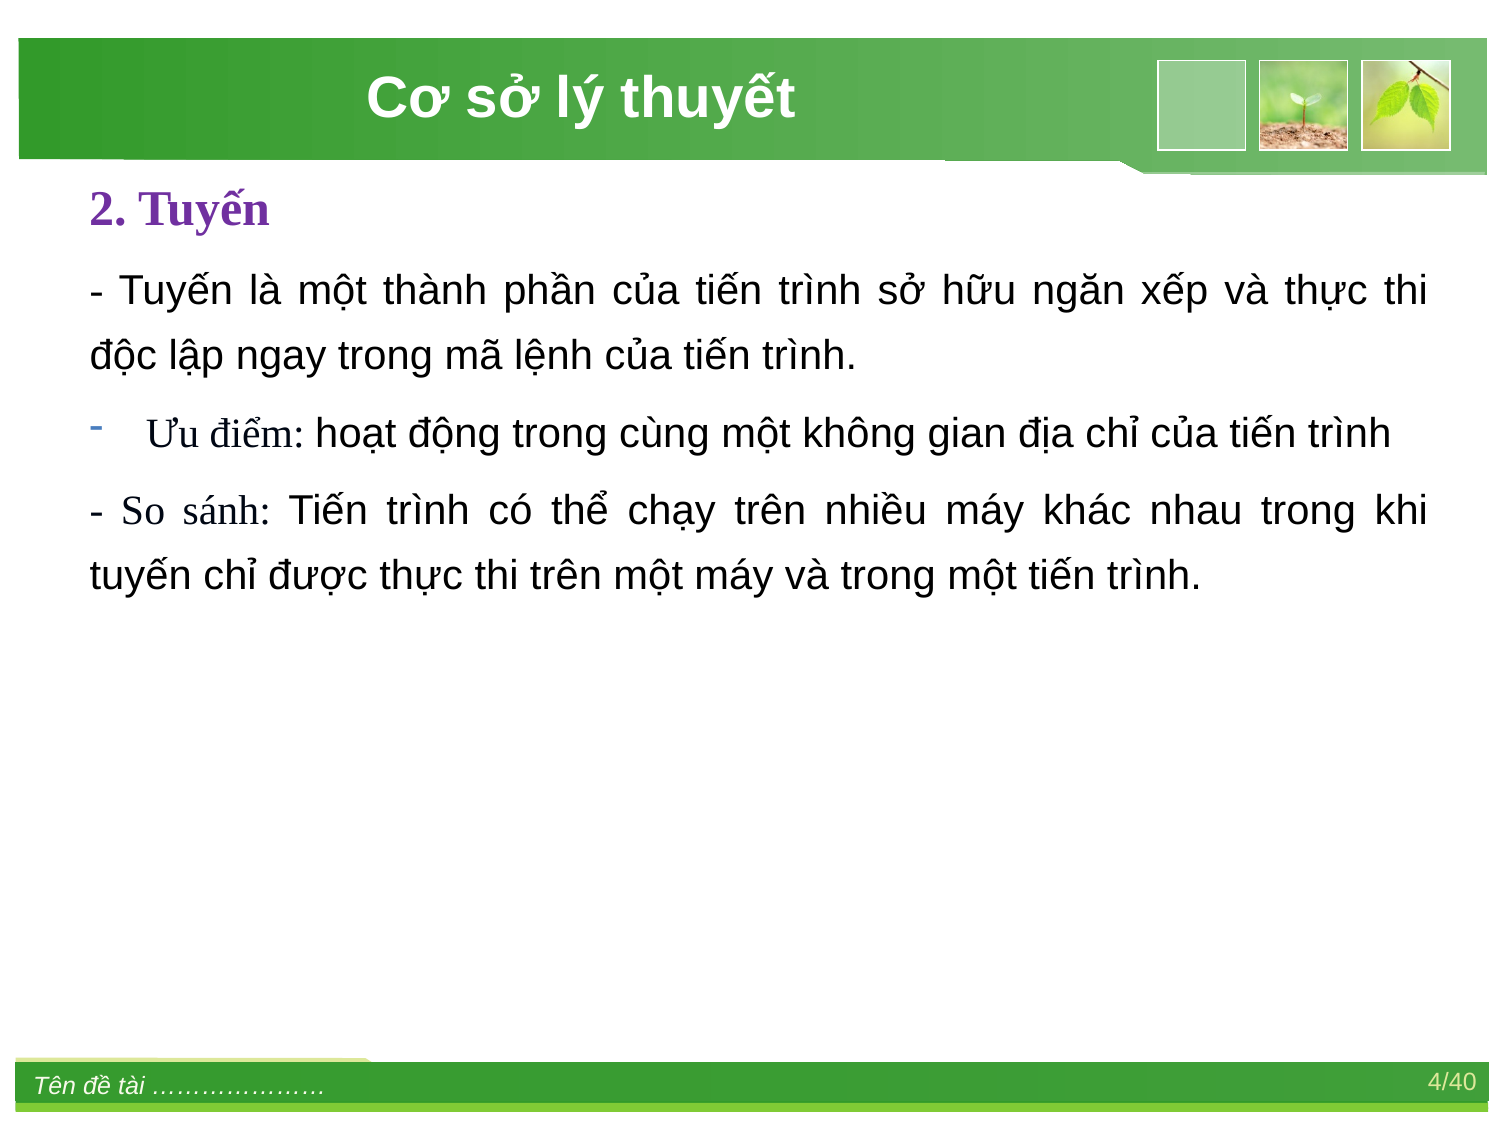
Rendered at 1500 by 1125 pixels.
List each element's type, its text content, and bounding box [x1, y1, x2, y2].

picture [1260, 61, 1347, 149]
text_box 2. Tuyến - Tuyến là một thành phần của tiến trình sở hữu ngăn xếp và thực thi độc lập ngay trong mã lệnh của tiến trình. Ưu điểm: hoạt động trong cùng một không gian địa chỉ của tiến trình - So sánh: Tiến trình có thể chạy trên nhiều máy khác nhau trong khi tuyến chỉ được thực thi trên một máy và trong một tiến trình. [56, 149, 1444, 975]
picture [1363, 61, 1449, 149]
text_box Cơ sở lý thuyết [24, 37, 1138, 150]
picture [15, 1062, 1489, 1101]
